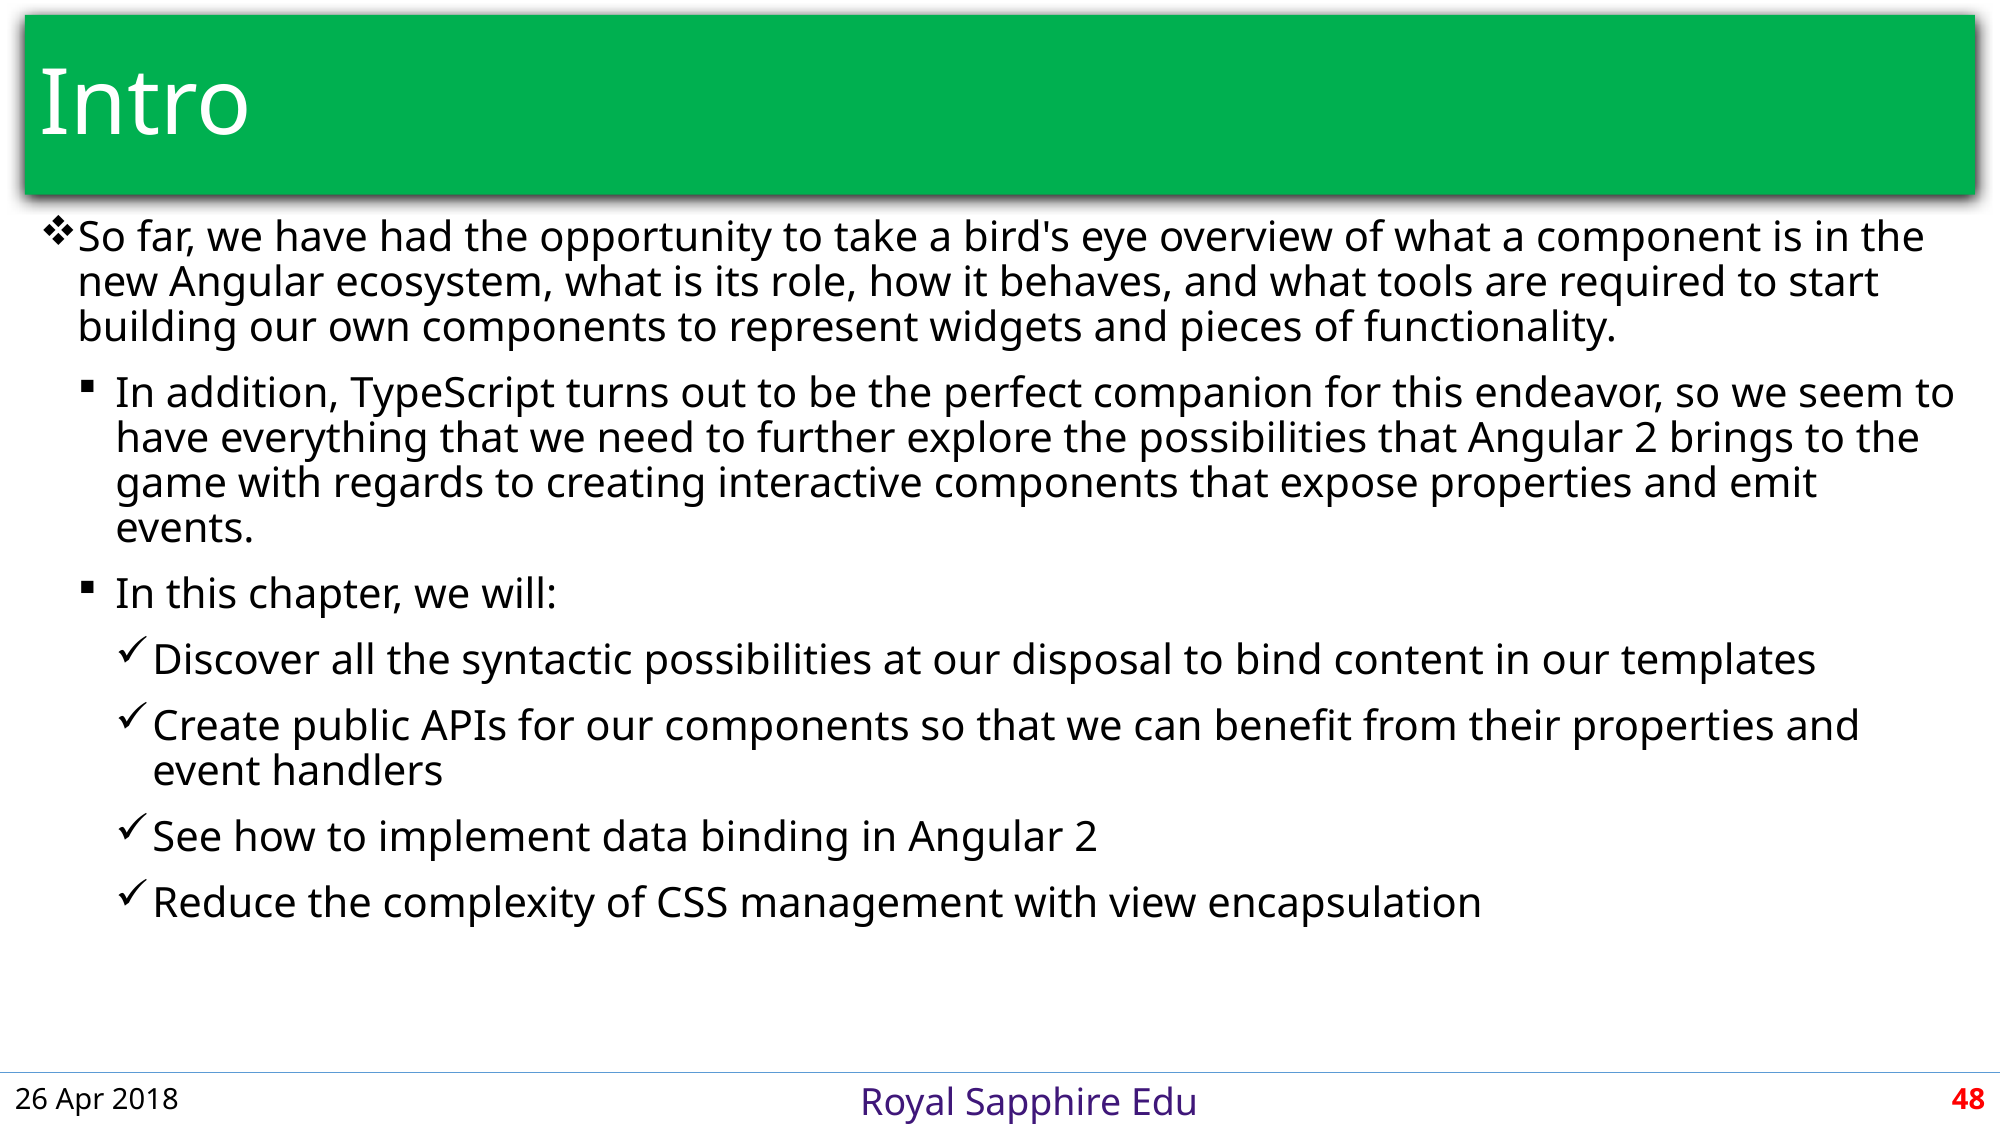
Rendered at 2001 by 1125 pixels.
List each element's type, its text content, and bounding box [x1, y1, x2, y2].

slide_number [0, 1072, 450, 1115]
title Intro [24, 14, 1975, 195]
slide_number 48 [1550, 1072, 2000, 1115]
list So far, we have had the opportunity to take a bird's eye overview of what a component is in the new Angular ecosystem, what is its role, how it behaves, and what tools are required to start building our own components to represent widgets and pieces of functionality. In addition, TypeScript turns out to be the perfect companion for this endeavor, so we seem to have everything that we need to further explore the possibilities that Angular 2 brings to the game with regards to creating interactive components that expose properties and emit events. In this chapter, we will: Discover all the syntactic possibilities at our disposal to bind content in our templates Create public APIs for our components so that we can benefit from their properties and event handlers See how to implement data binding in Angular 2 Reduce the complexity of CSS management with view encapsulation [24, 208, 1975, 1063]
